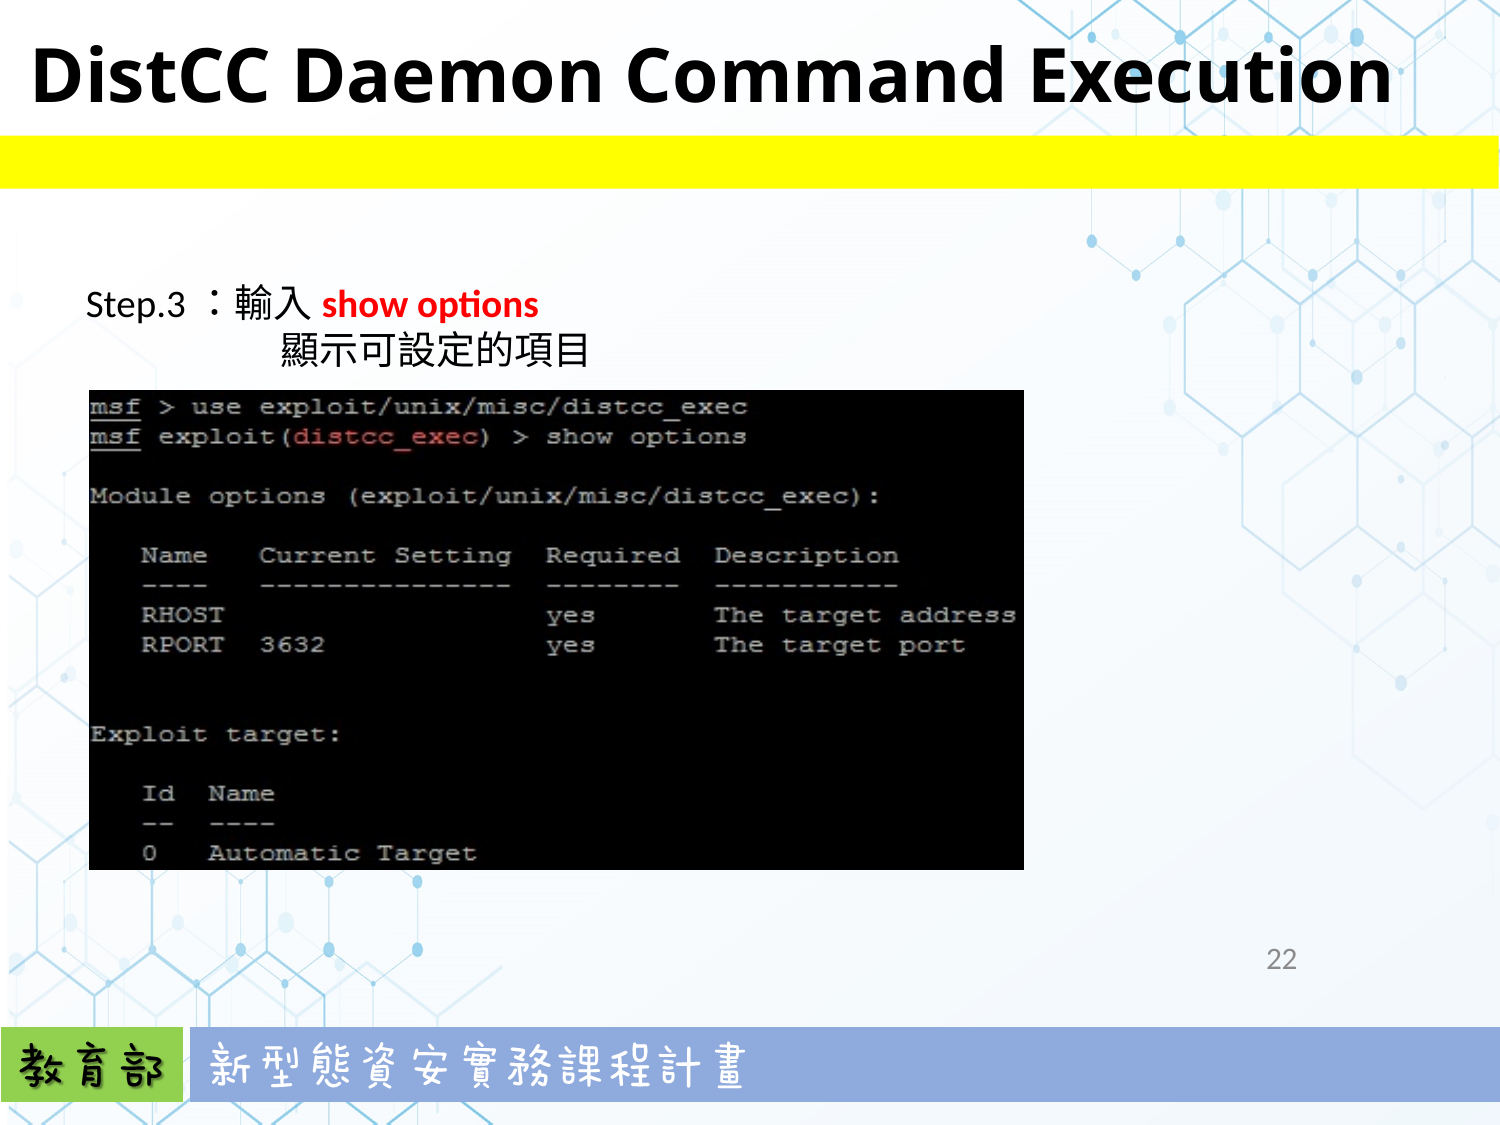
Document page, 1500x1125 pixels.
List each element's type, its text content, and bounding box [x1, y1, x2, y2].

text_box Step.3：輸入show options 顯示可設定的項目 [74, 273, 855, 378]
picture [0, 0, 1500, 1125]
text_box [0, 135, 1499, 189]
slide_number 22 [1237, 925, 1313, 988]
text_box DistCC Daemon Command Execution [14, 19, 1411, 125]
